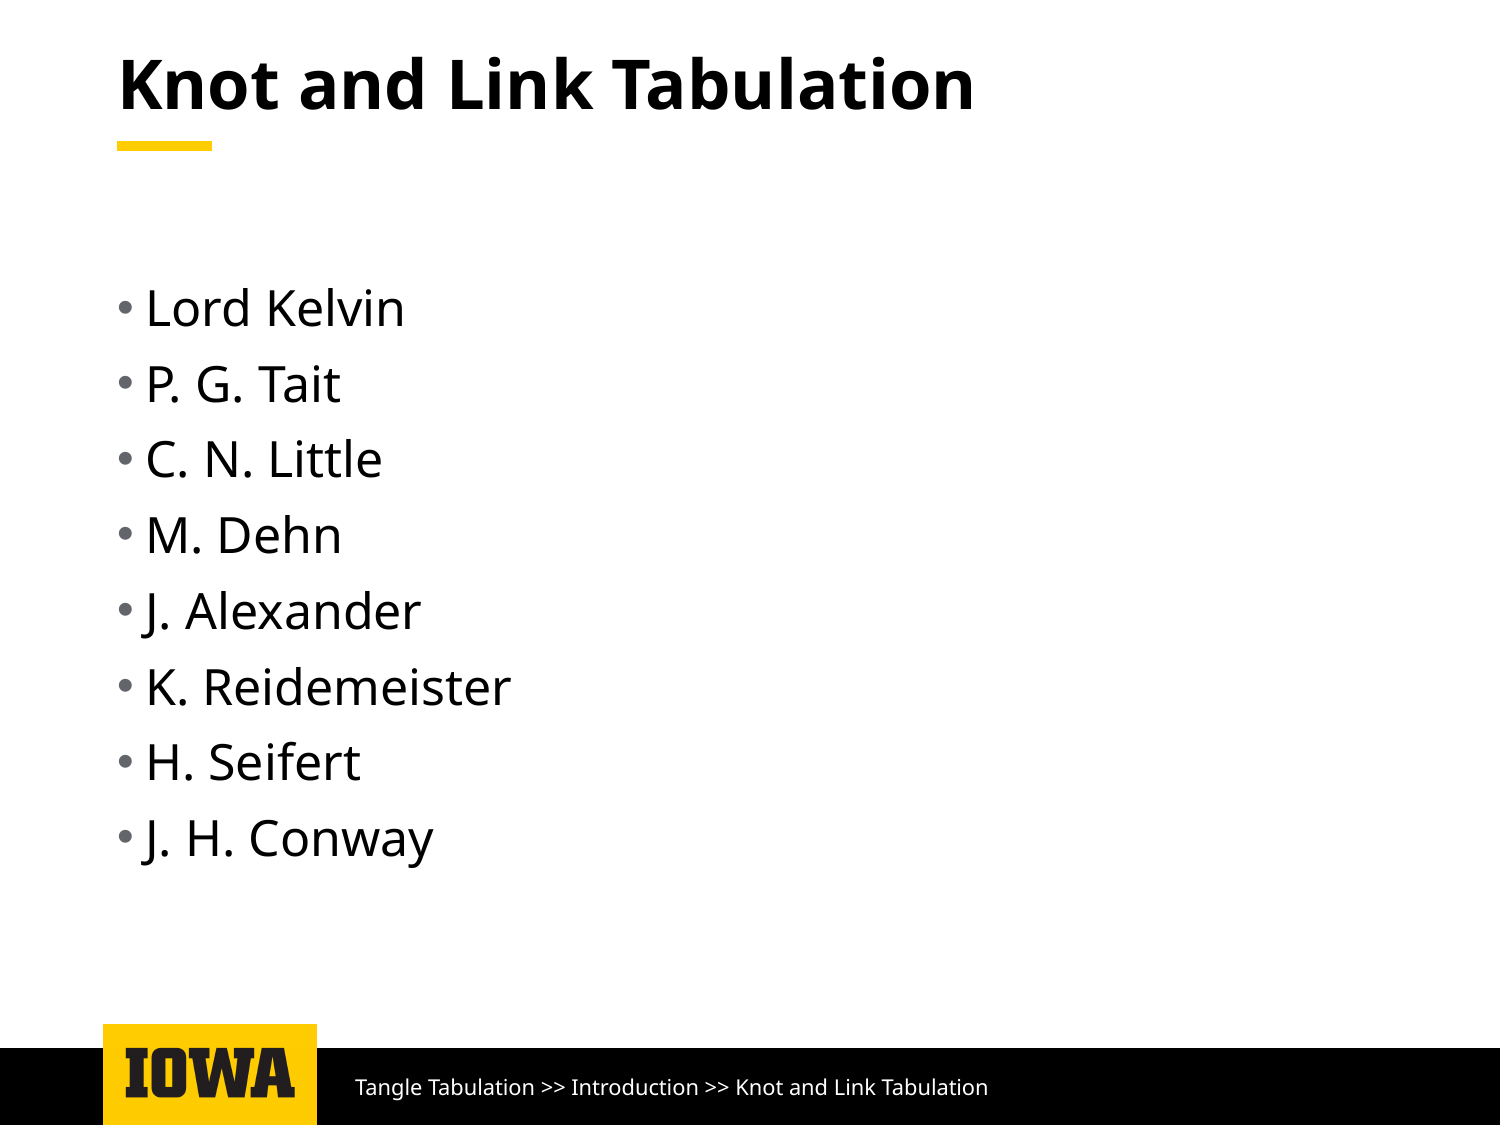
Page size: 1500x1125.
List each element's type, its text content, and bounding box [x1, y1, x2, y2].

list Lord Kelvin P. G. Tait C. N. Little M. Dehn J. Alexander K. Reidemeister H. Seifert J. H. Conway [117, 276, 1379, 975]
picture [103, 1024, 317, 1125]
footer Tangle Tabulation >> Introduction >> Knot and Link Tabulation [340, 1056, 1409, 1117]
title Knot and Link Tabulation [117, 16, 1383, 159]
